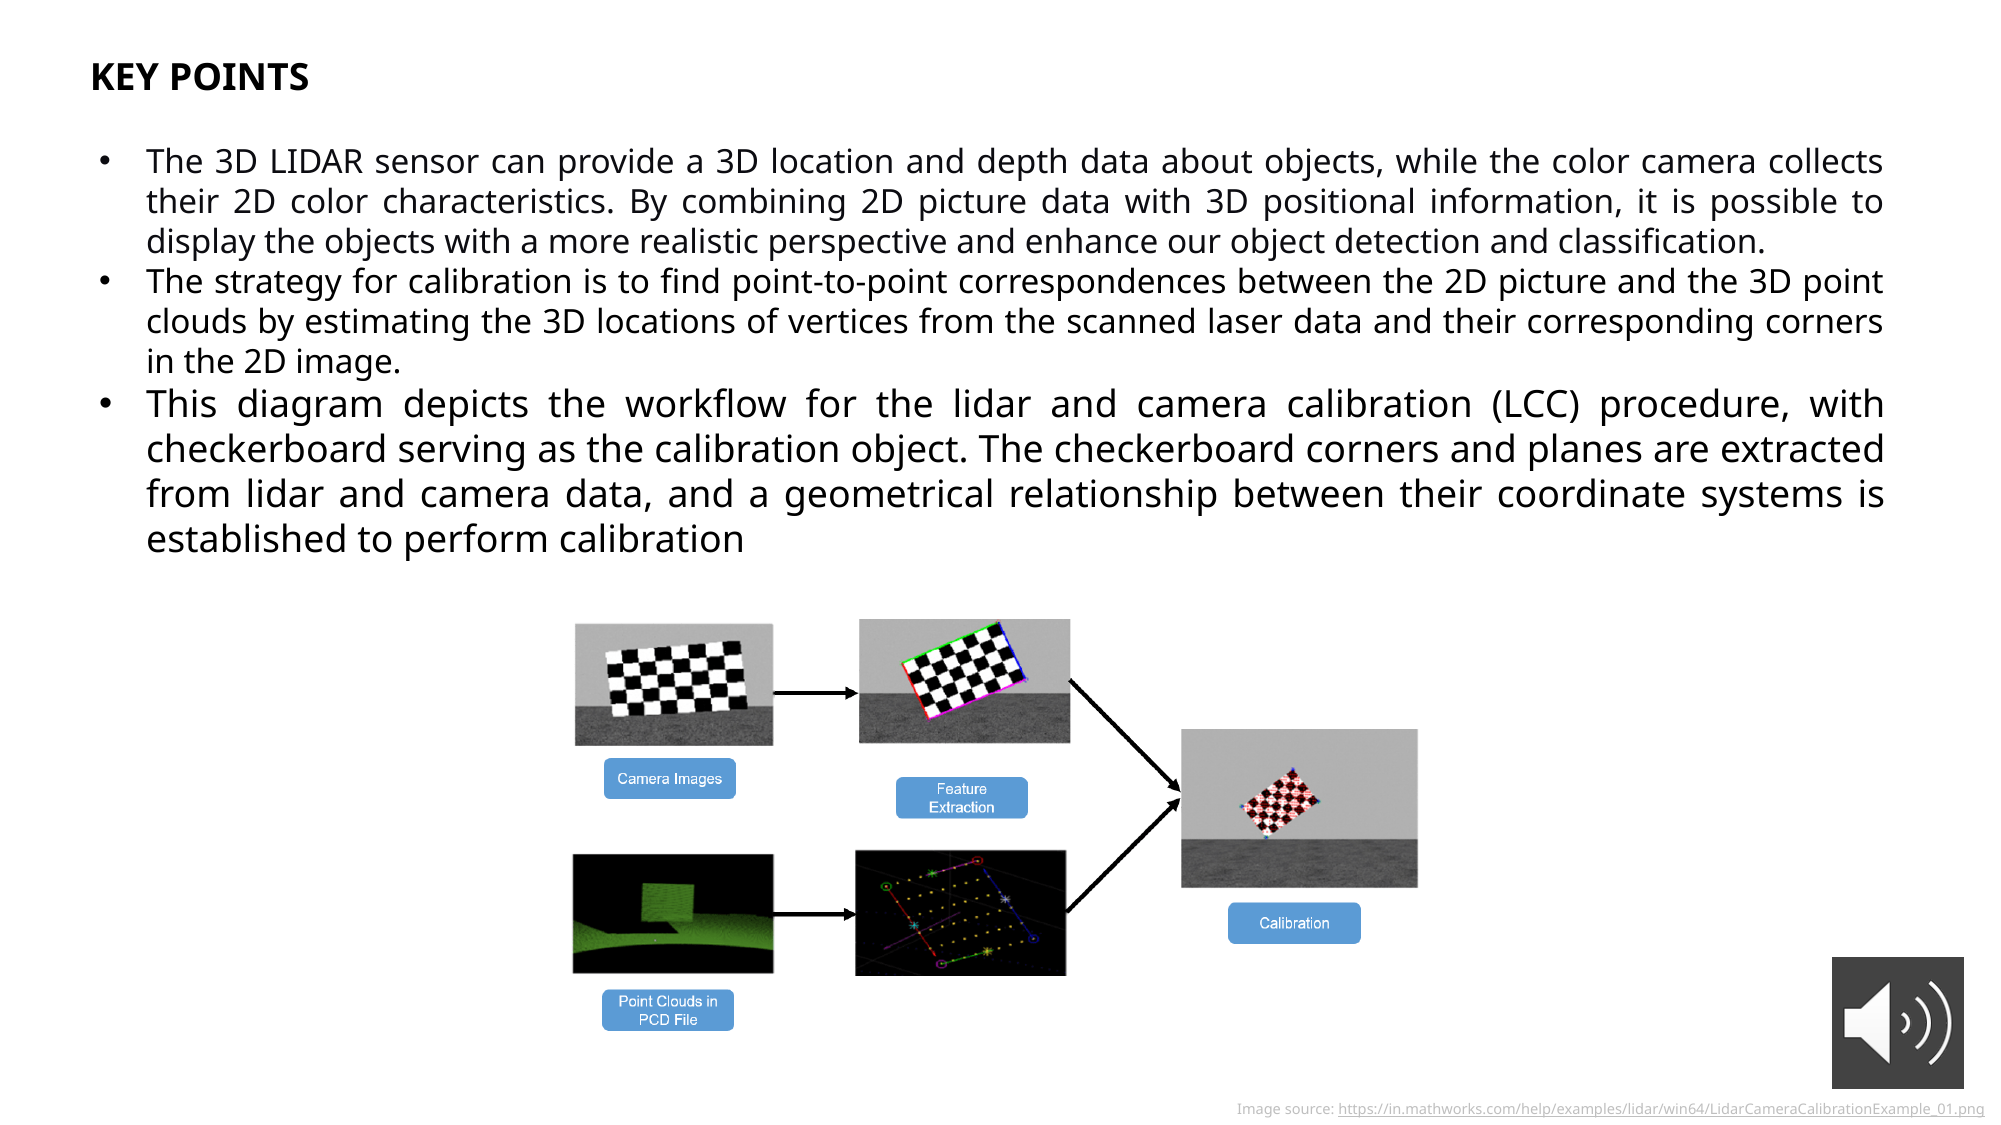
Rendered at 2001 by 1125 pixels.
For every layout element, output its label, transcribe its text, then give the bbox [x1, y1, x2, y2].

text_box The 3D LIDAR sensor can provide a 3D location and depth data about objects, while the color camera collects their 2D color characteristics. By combining 2D picture data with 3D positional information, it is possible to display the objects with a more realistic perspective and enhance our object detection and classification. The strategy for calibration is to find point-to-point correspondences between the 2D picture and the 3D point clouds by estimating the 3D locations of vertices from the scanned laser data and their corresponding corners in the 2D image. This diagram depicts the workflow for the lidar and camera calibration (LCC) procedure, with checkerboard serving as the calibration object. The checkerboard corners and planes are extracted from lidar and camera data, and a geometrical relationship between their coordinate systems is established to perform calibration [84, 132, 1902, 607]
picture [565, 619, 1421, 1033]
picture [1830, 955, 1965, 1090]
text_box Image source: https://in.mathworks.com/help/examples/lidar/win64/LidarCameraCalibrationExample_01.png [1173, 1092, 2000, 1125]
text_box KEY POINTS [0, 22, 1000, 105]
